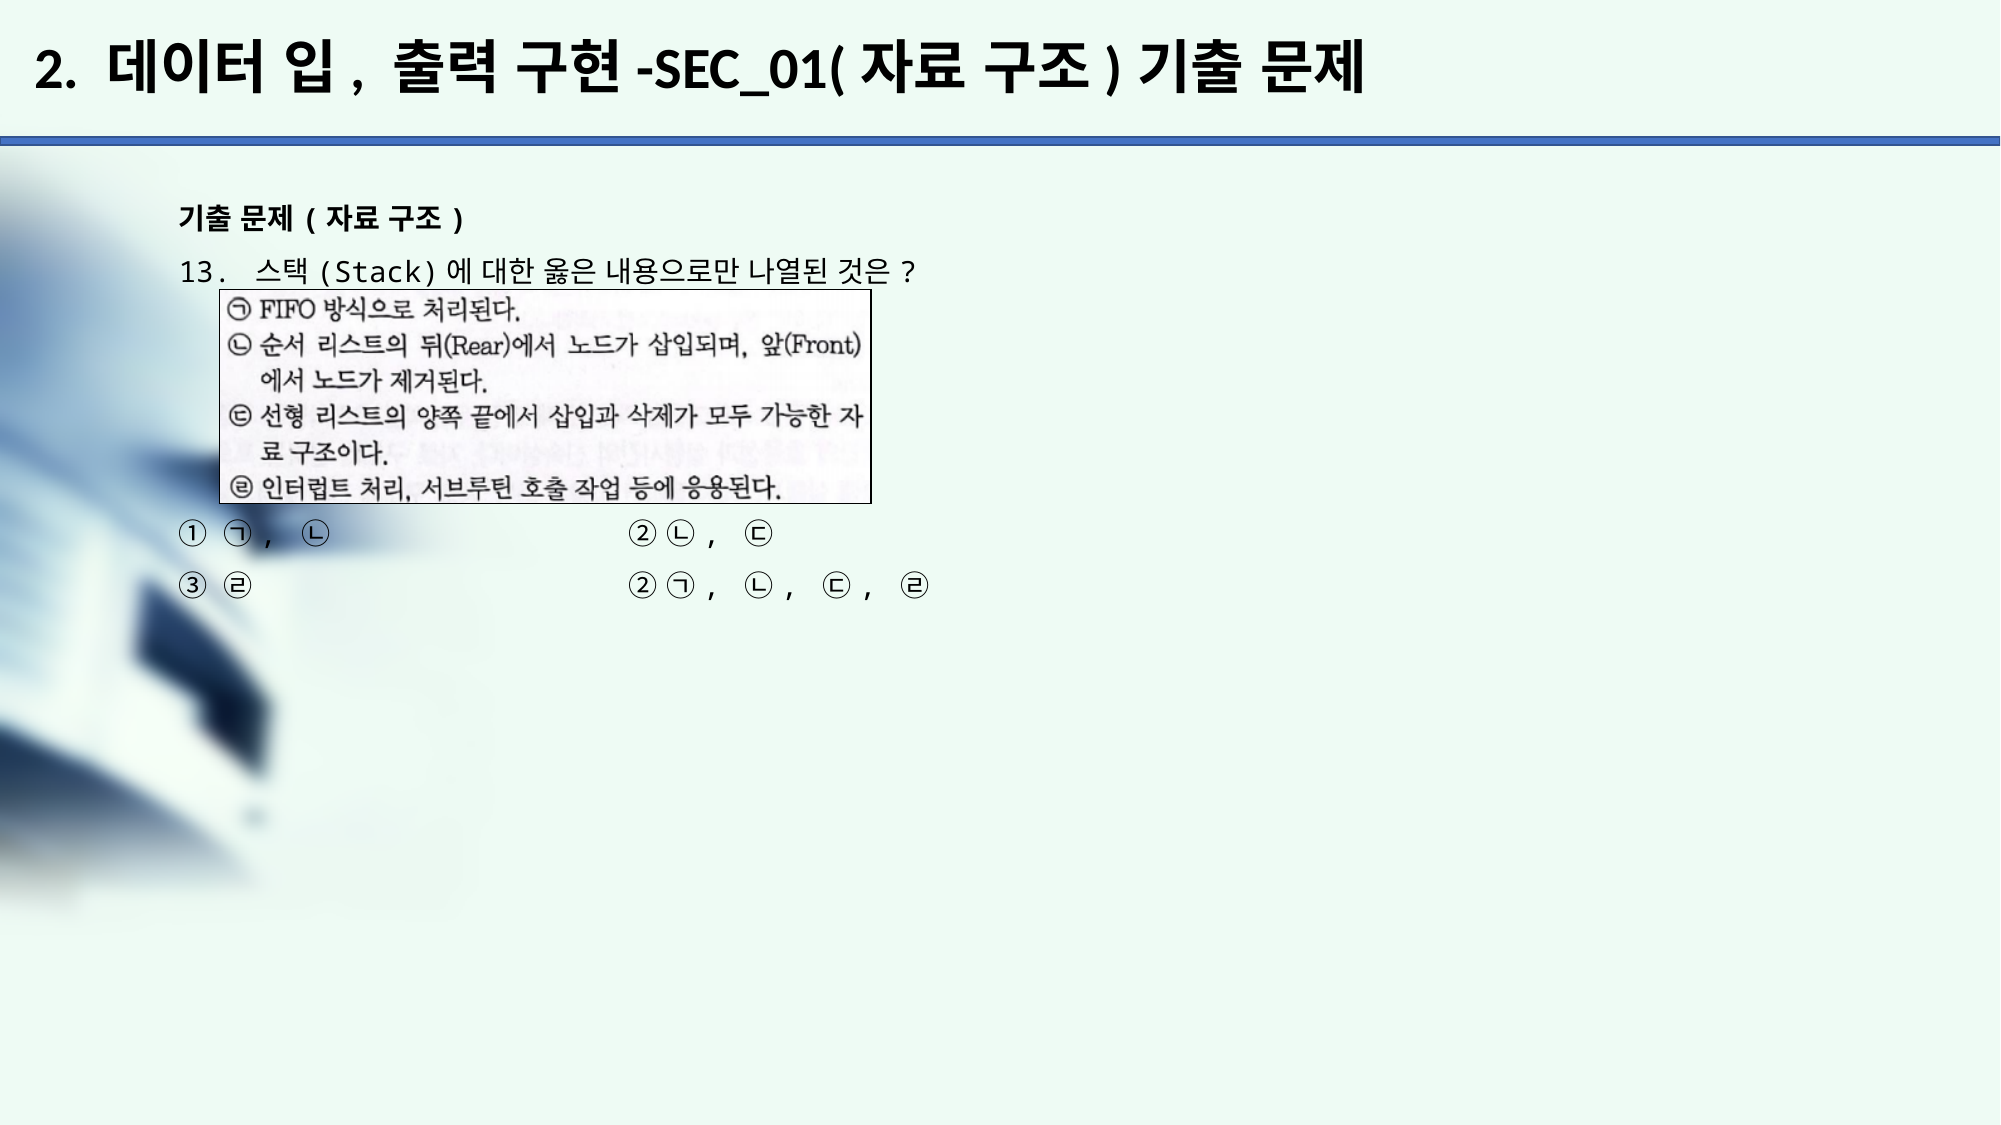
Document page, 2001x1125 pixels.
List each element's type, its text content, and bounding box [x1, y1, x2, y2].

text_box 기출 문제(자료 구조) 13. 스택(Stack)에 대한 옳은 내용으로만 나열된 것은? ① ㉠, ㉡ ② ㉡, ㉢ ③ ㉣ ② ㉠, ㉡, ㉢, ㉣ [163, 175, 1000, 663]
picture [0, 146, 2000, 1125]
picture [0, 0, 2000, 136]
title 2. 데이터 입, 출력 구현-SEC_01(자료 구조)기출 문제 [19, 14, 1993, 126]
